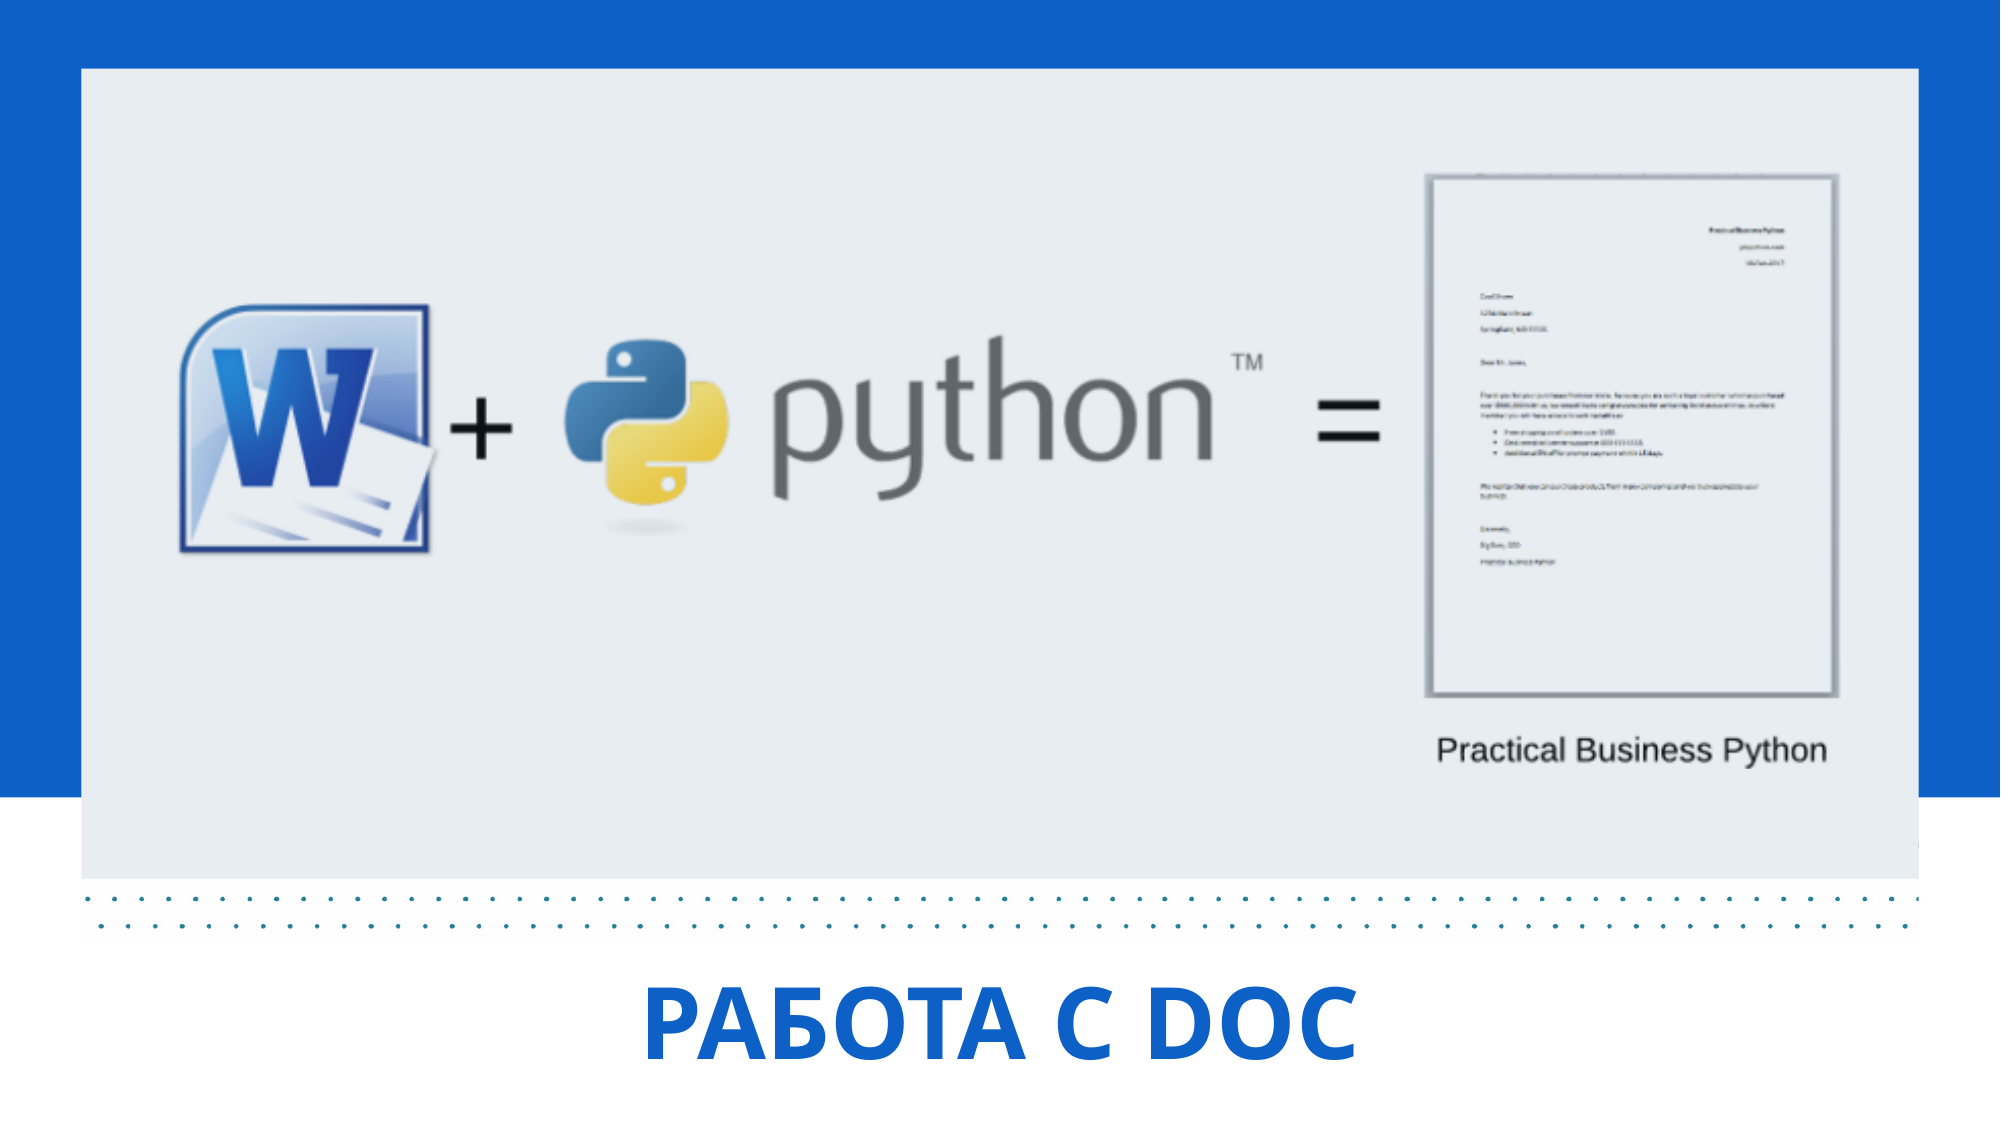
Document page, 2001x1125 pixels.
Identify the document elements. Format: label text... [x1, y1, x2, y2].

picture [81, 68, 1919, 879]
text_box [1158, 879, 1919, 942]
text_box РАБОТА С DOC [81, 981, 1919, 1088]
text_box [0, 0, 2000, 798]
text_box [81, 879, 1158, 942]
